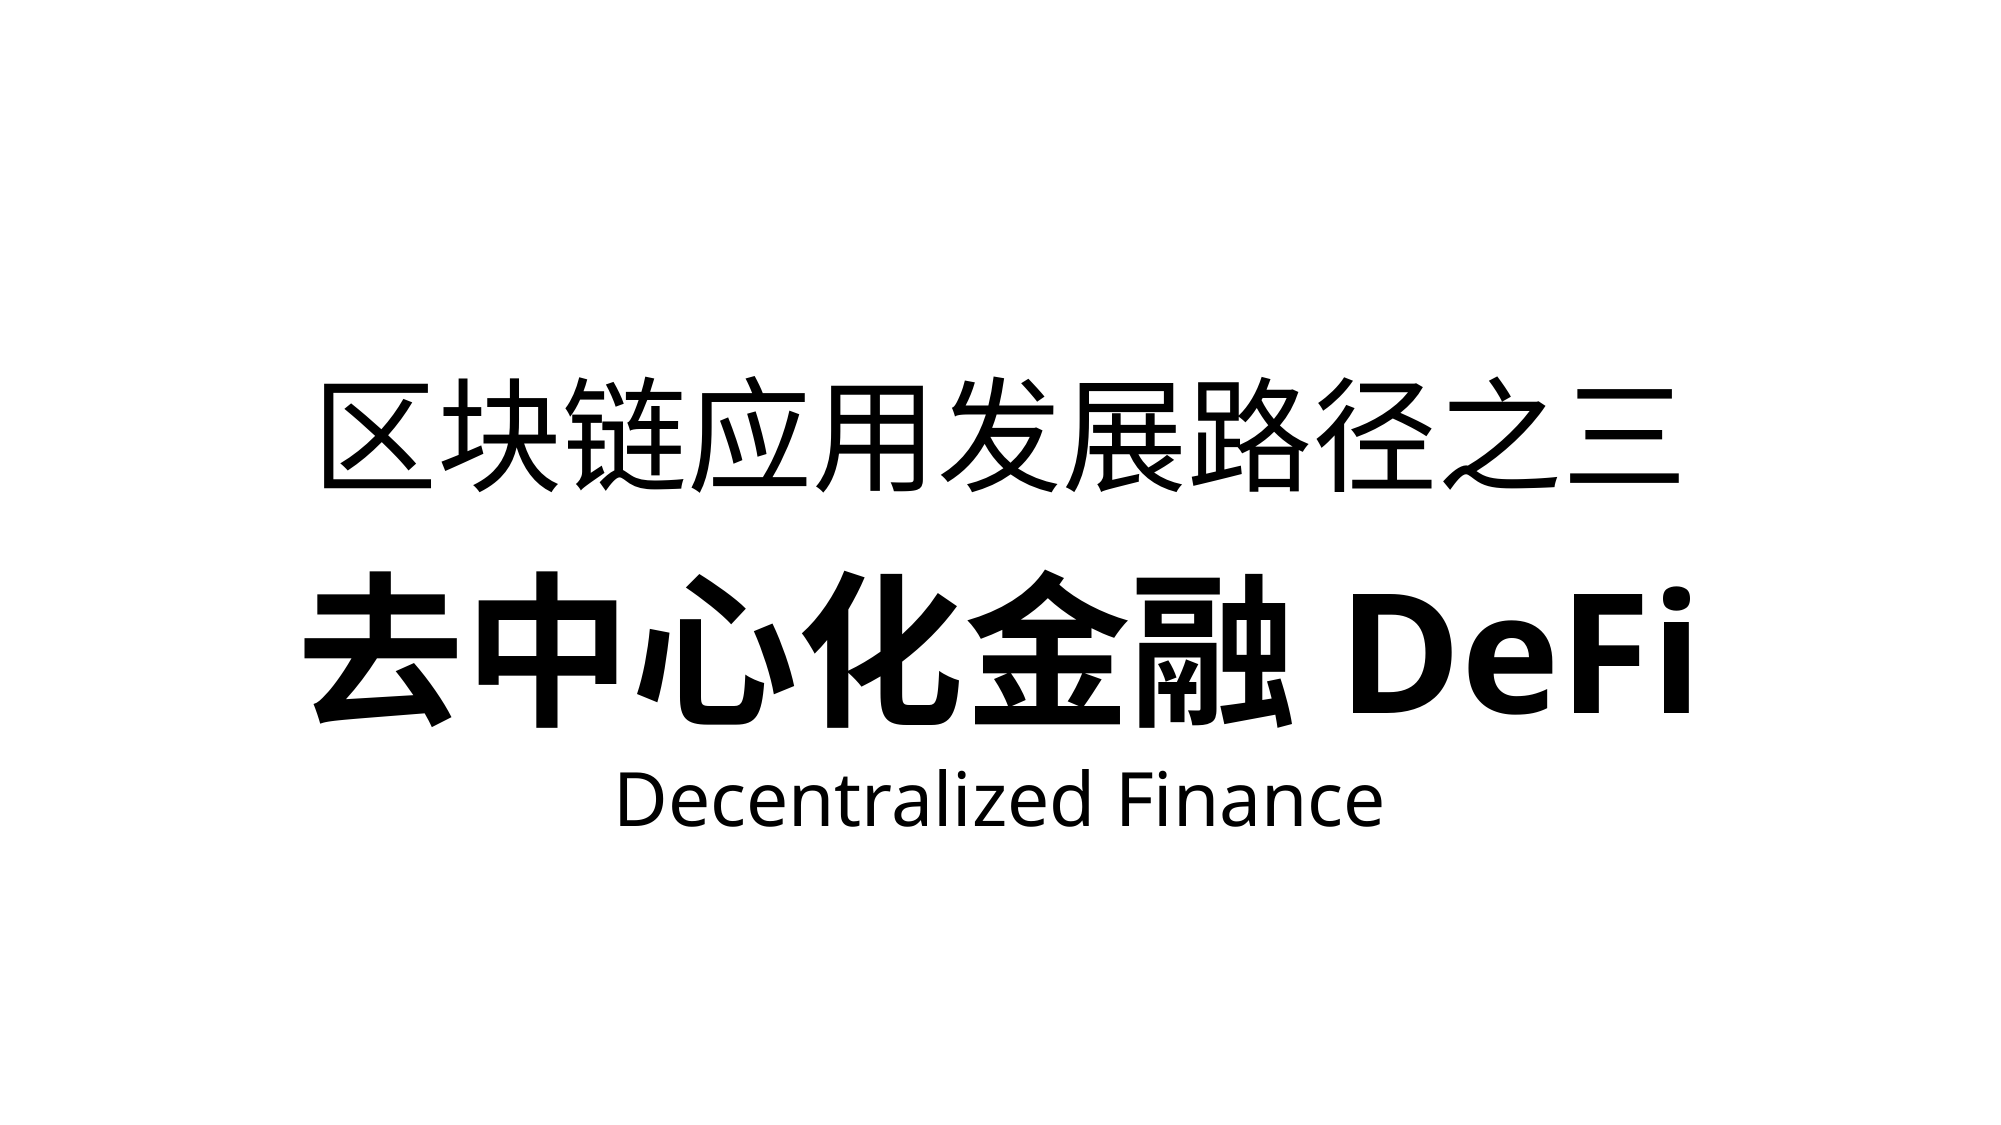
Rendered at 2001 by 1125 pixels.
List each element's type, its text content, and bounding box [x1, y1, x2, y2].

text_box Decentralized Finance [0, 743, 2000, 849]
title 区块链应用发展路径之三 去中心化金融DeFi [0, 277, 2000, 743]
